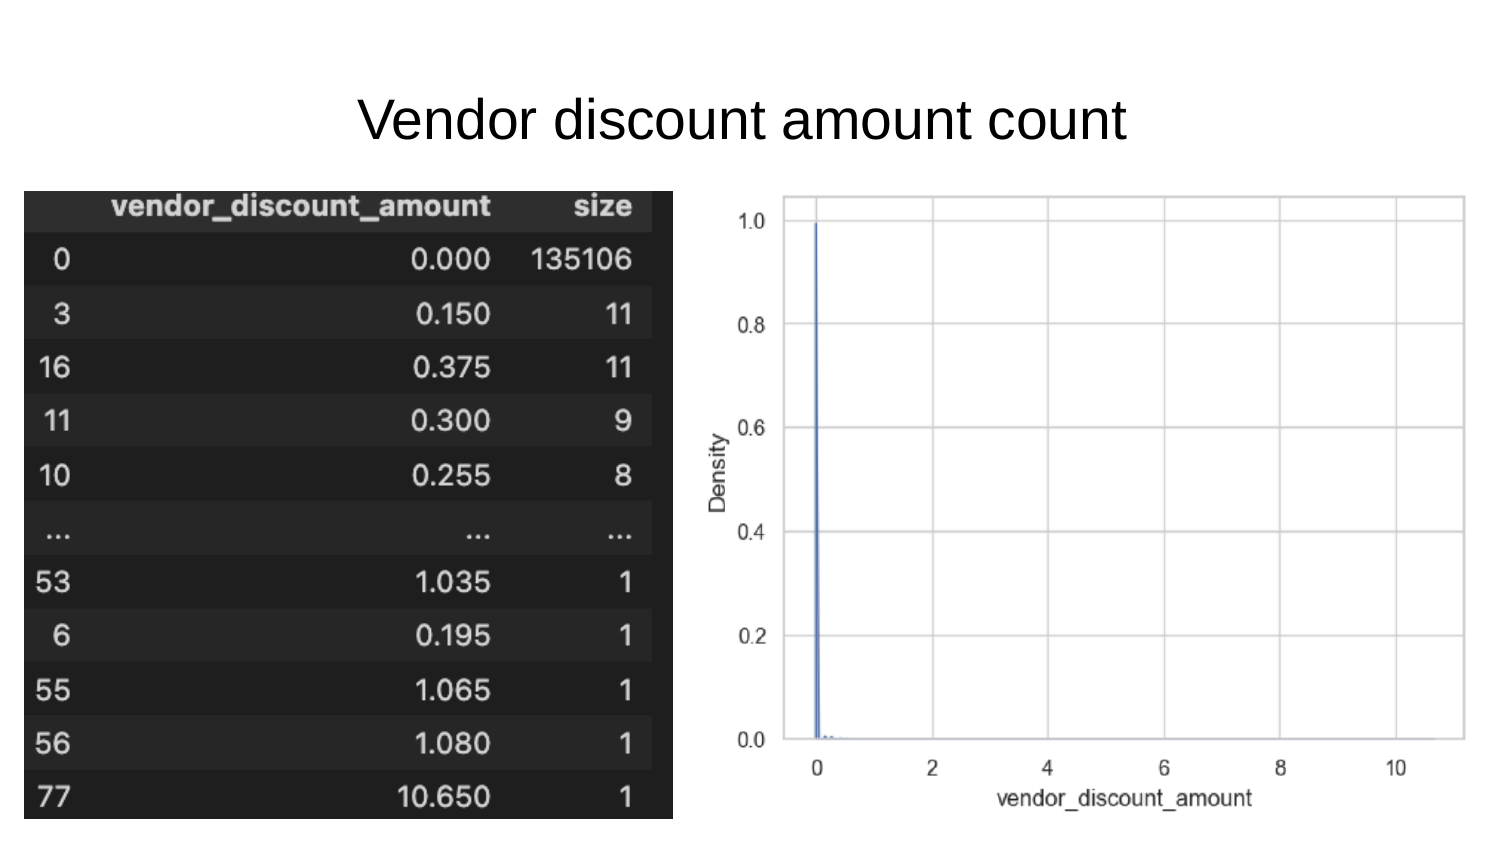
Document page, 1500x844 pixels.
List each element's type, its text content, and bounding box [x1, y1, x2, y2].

picture [24, 191, 673, 819]
picture [697, 191, 1476, 819]
title Vendor discount amount count [51, 72, 1449, 167]
